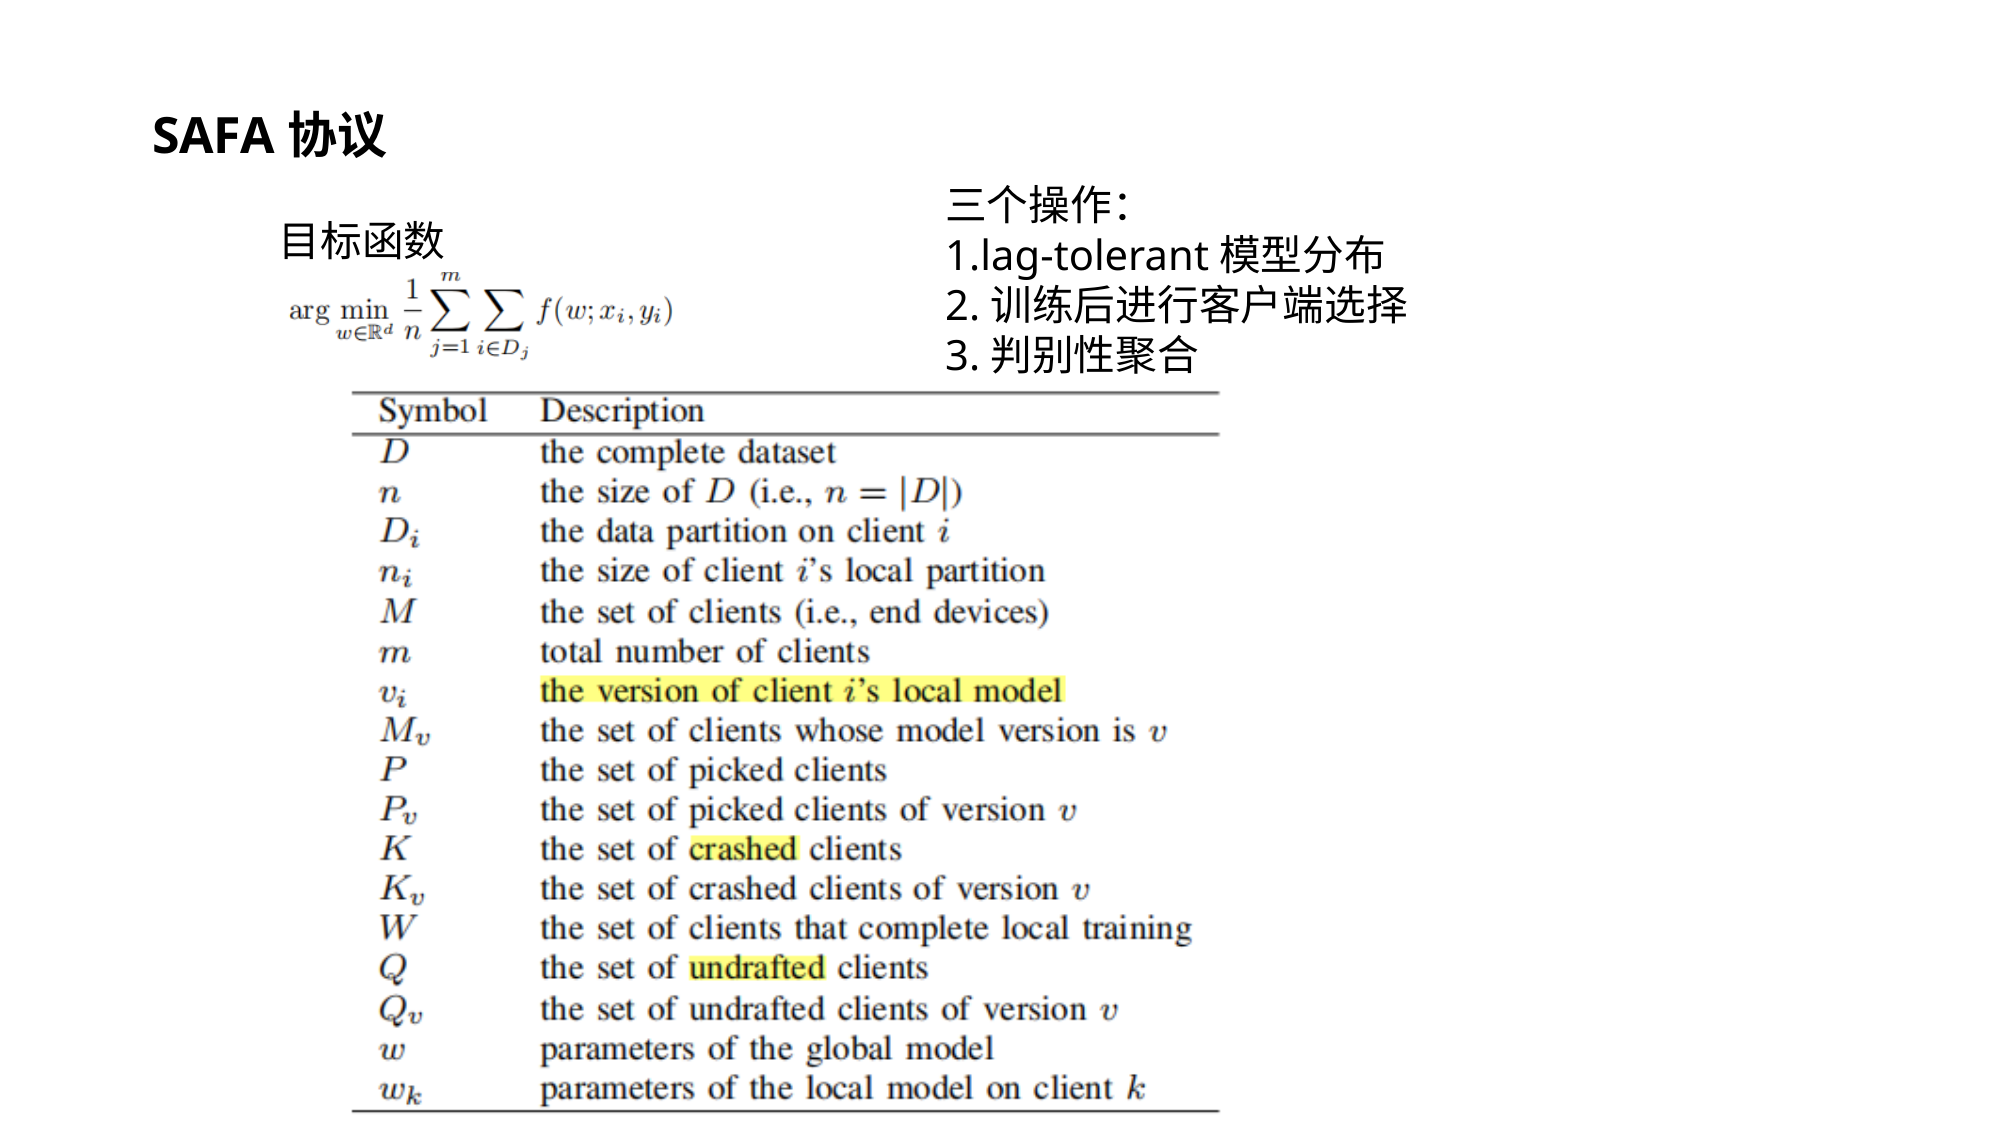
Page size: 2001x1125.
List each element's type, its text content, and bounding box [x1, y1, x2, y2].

text_box 三个操作： 1.lag-tolerant模型分布 2.训练后进行客户端选择 3.判别性聚合 [930, 171, 1423, 387]
text_box 目标函数 [263, 207, 461, 272]
picture [263, 272, 688, 372]
text_box SAFA协议 [137, 95, 900, 171]
picture [343, 388, 1243, 1121]
